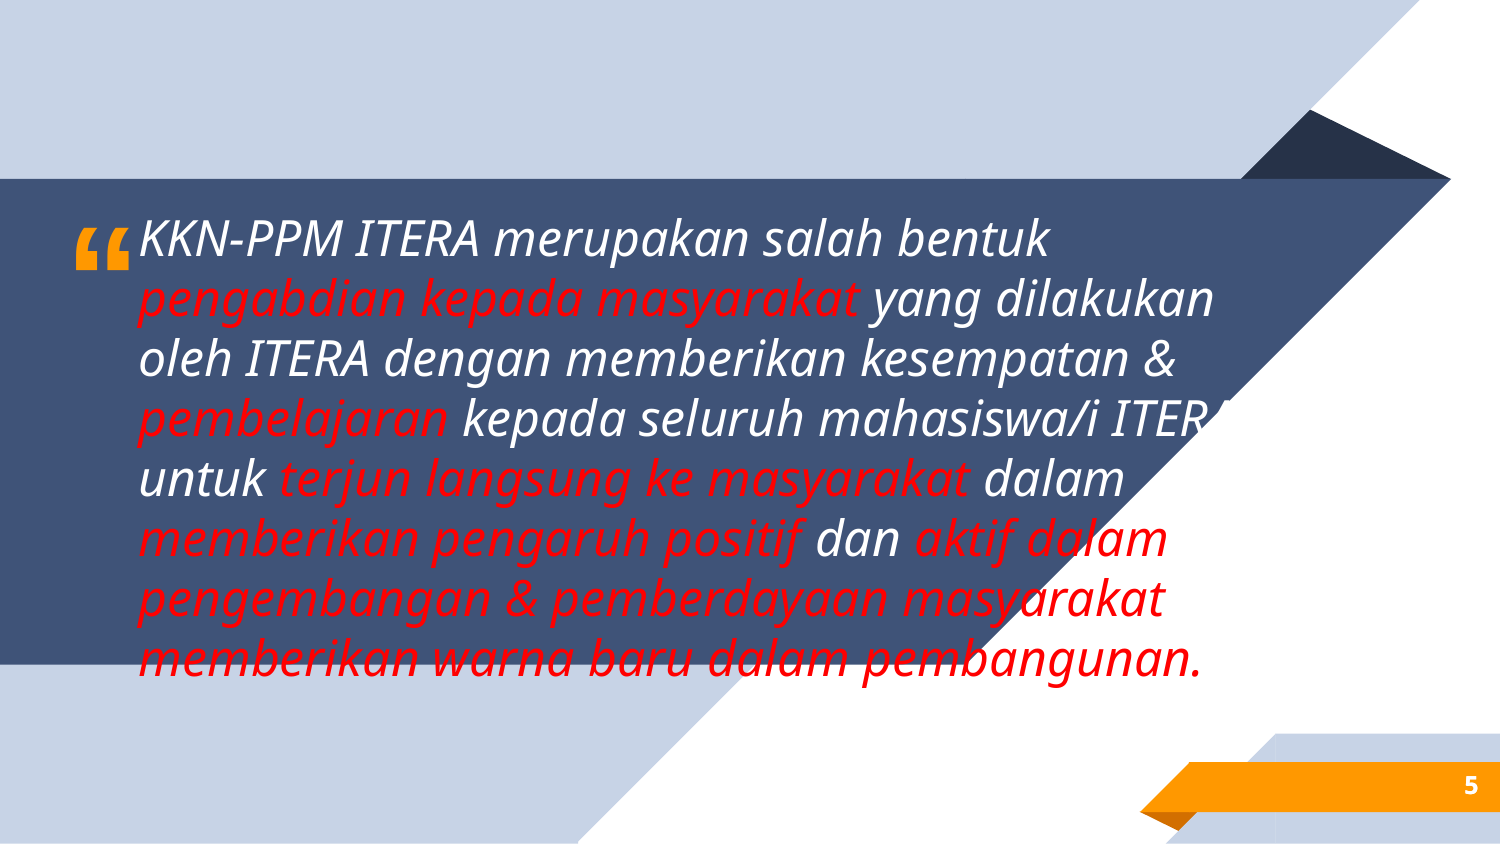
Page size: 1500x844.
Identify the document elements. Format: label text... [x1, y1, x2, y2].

list KKN-PPM ITERA merupakan salah bentuk pengabdian kepada masyarakat yang dilakukan oleh ITERA dengan memberikan kesempatan & pembelajaran kepada seluruh mahasiswa/i ITERA untuk terjun langsung ke masyarakat dalam memberikan pengaruh positif dan aktif dalam pengembangan & pemberdayaan masyarakat dan memberikan warna baru dalam pembangunan. [123, 191, 1338, 642]
slide_number 5 [1249, 760, 1494, 813]
